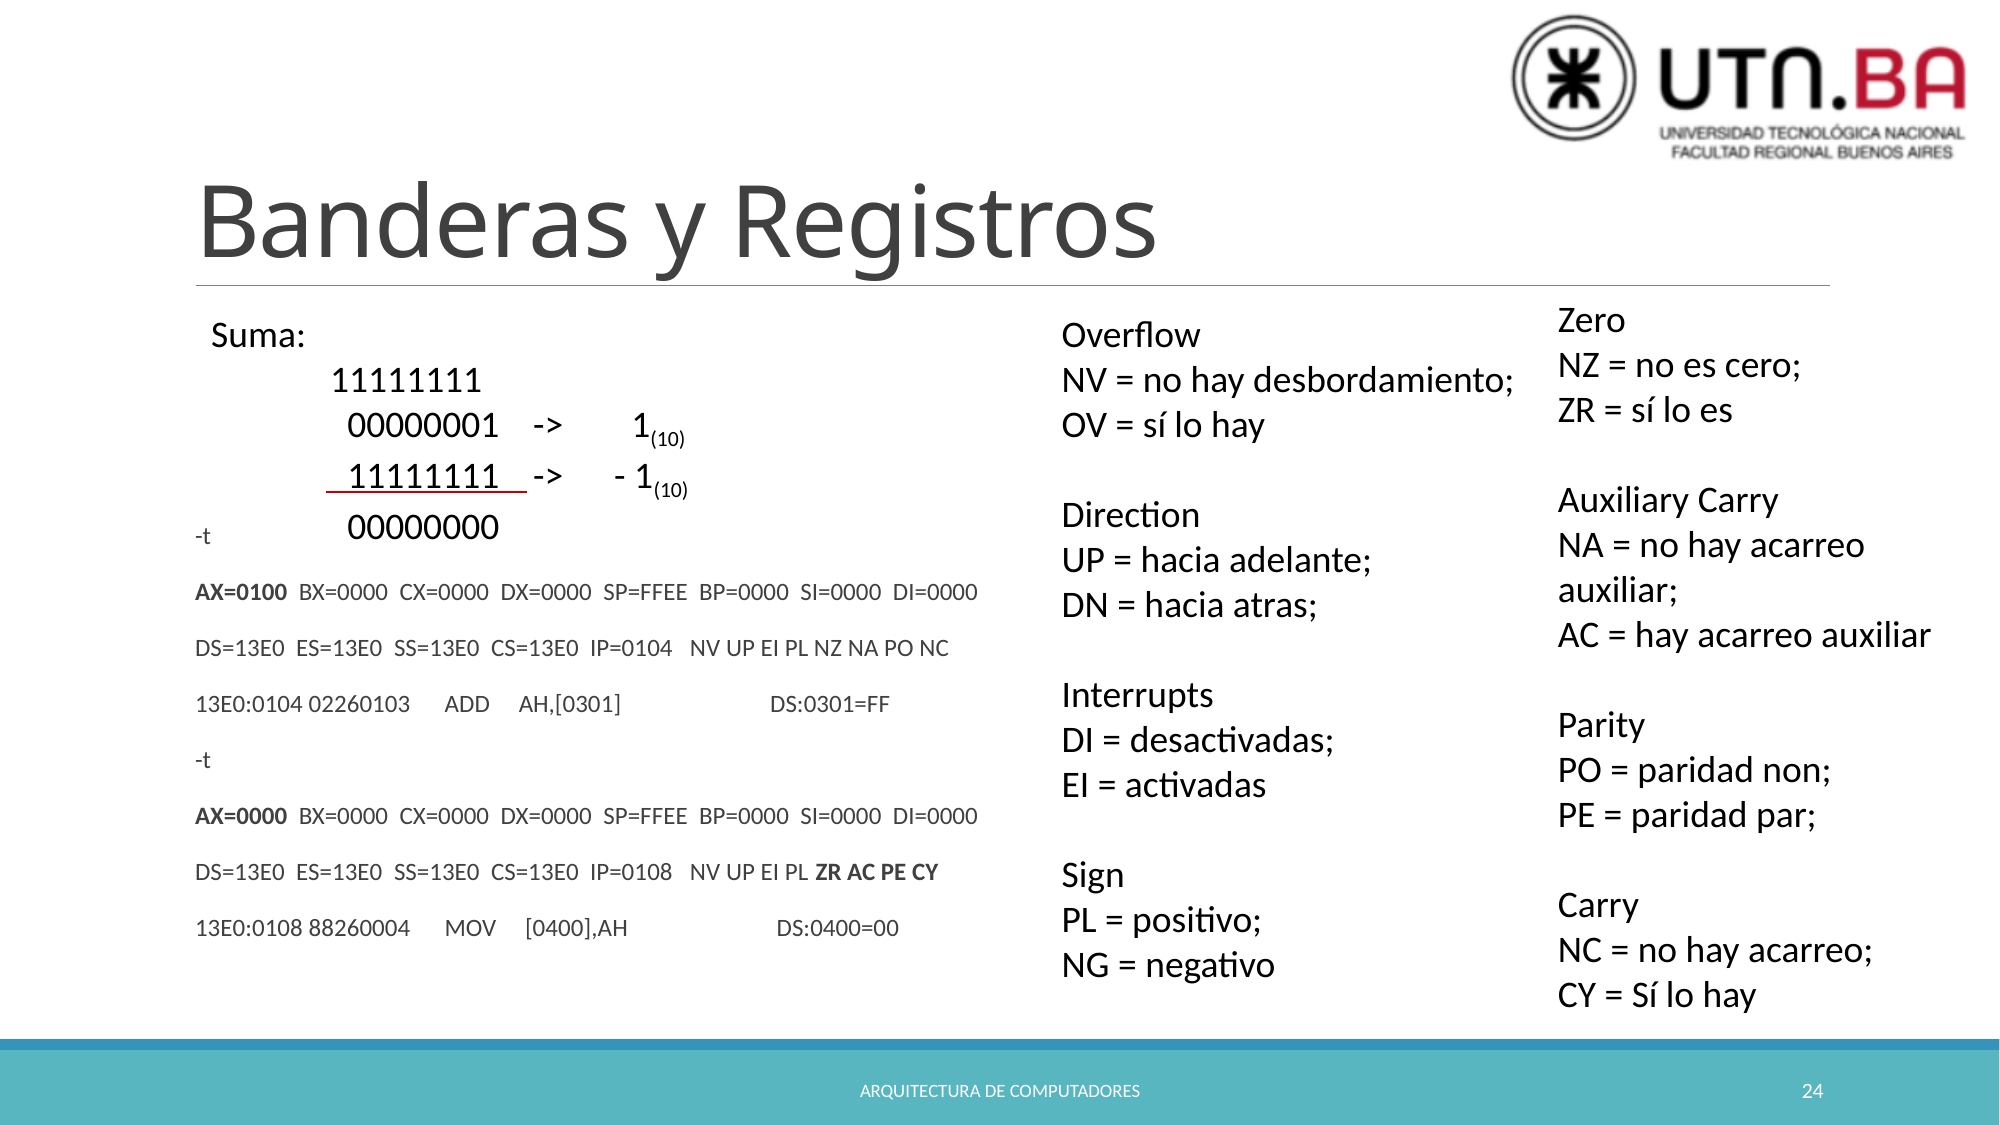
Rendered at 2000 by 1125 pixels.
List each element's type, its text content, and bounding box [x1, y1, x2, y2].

text_box Overflow NV = no hay desbordamiento; OV = sí lo hay Direction UP = hacia adelante; DN = hacia atras; Interrupts DI = desactivadas; EI = activadas Sign PL = positivo; NG = negativo [1046, 302, 1543, 1038]
text_box Suma: 11111111 00000001 -> 1(10) 11111111 -> - 1(10) 00000000 [196, 302, 977, 555]
list -t AX=0100 BX=0000 CX=0000 DX=0000 SP=FFEE BP=0000 SI=0000 DI=0000 DS=13E0 ES=13E0 SS=13E0 CS=13E0 IP=0104 NV UP EI PL NZ NA PO NC 13E0:0104 02260103 ADD AH,[0301] DS:0301=FF -t AX=0000 BX=0000 CX=0000 DX=0000 SP=FFEE BP=0000 SI=0000 DI=0000 DS=13E0 ES=13E0 SS=13E0 CS=13E0 IP=0108 NV UP EI PL ZR AC PE CY 13E0:0108 88260004 MOV [0400],AH DS:0400=00 [179, 515, 1000, 1012]
title Banderas y Registros [179, 47, 1830, 285]
picture [1493, 8, 2000, 181]
text_box Zero NZ = no es cero; ZR = sí lo es Auxiliary Carry NA = no hay acarreo auxiliar; AC = hay acarreo auxiliar Parity PO = paridad non; PE = paridad par; Carry NC = no hay acarreo; CY = Sí lo hay [1543, 287, 1969, 1068]
footer Arquitectura de Computadores [604, 1059, 1396, 1120]
slide_number 24 [1623, 1068, 1839, 1120]
